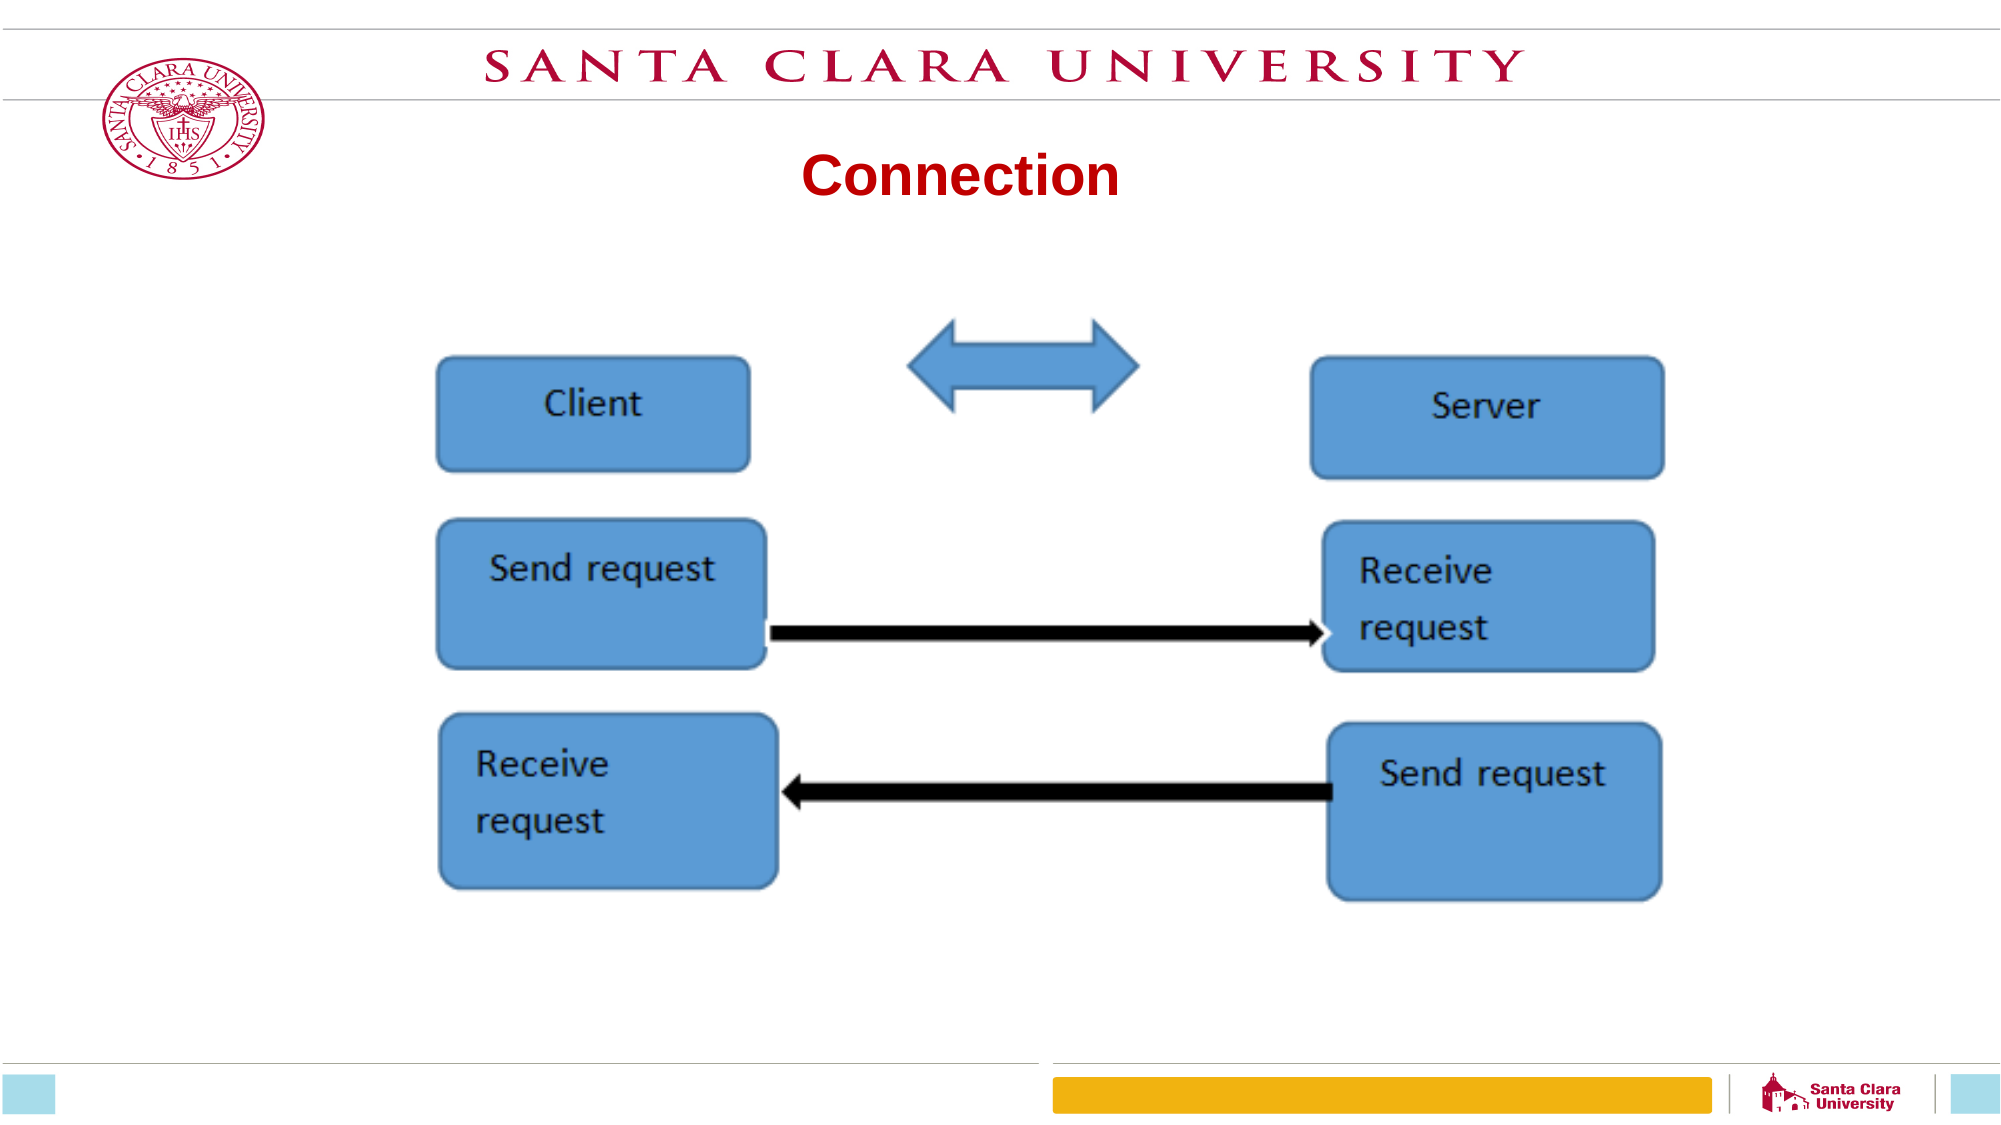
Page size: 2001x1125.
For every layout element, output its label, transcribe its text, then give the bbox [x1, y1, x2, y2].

picture [0, 0, 2001, 1125]
title Connection [786, 52, 2000, 215]
